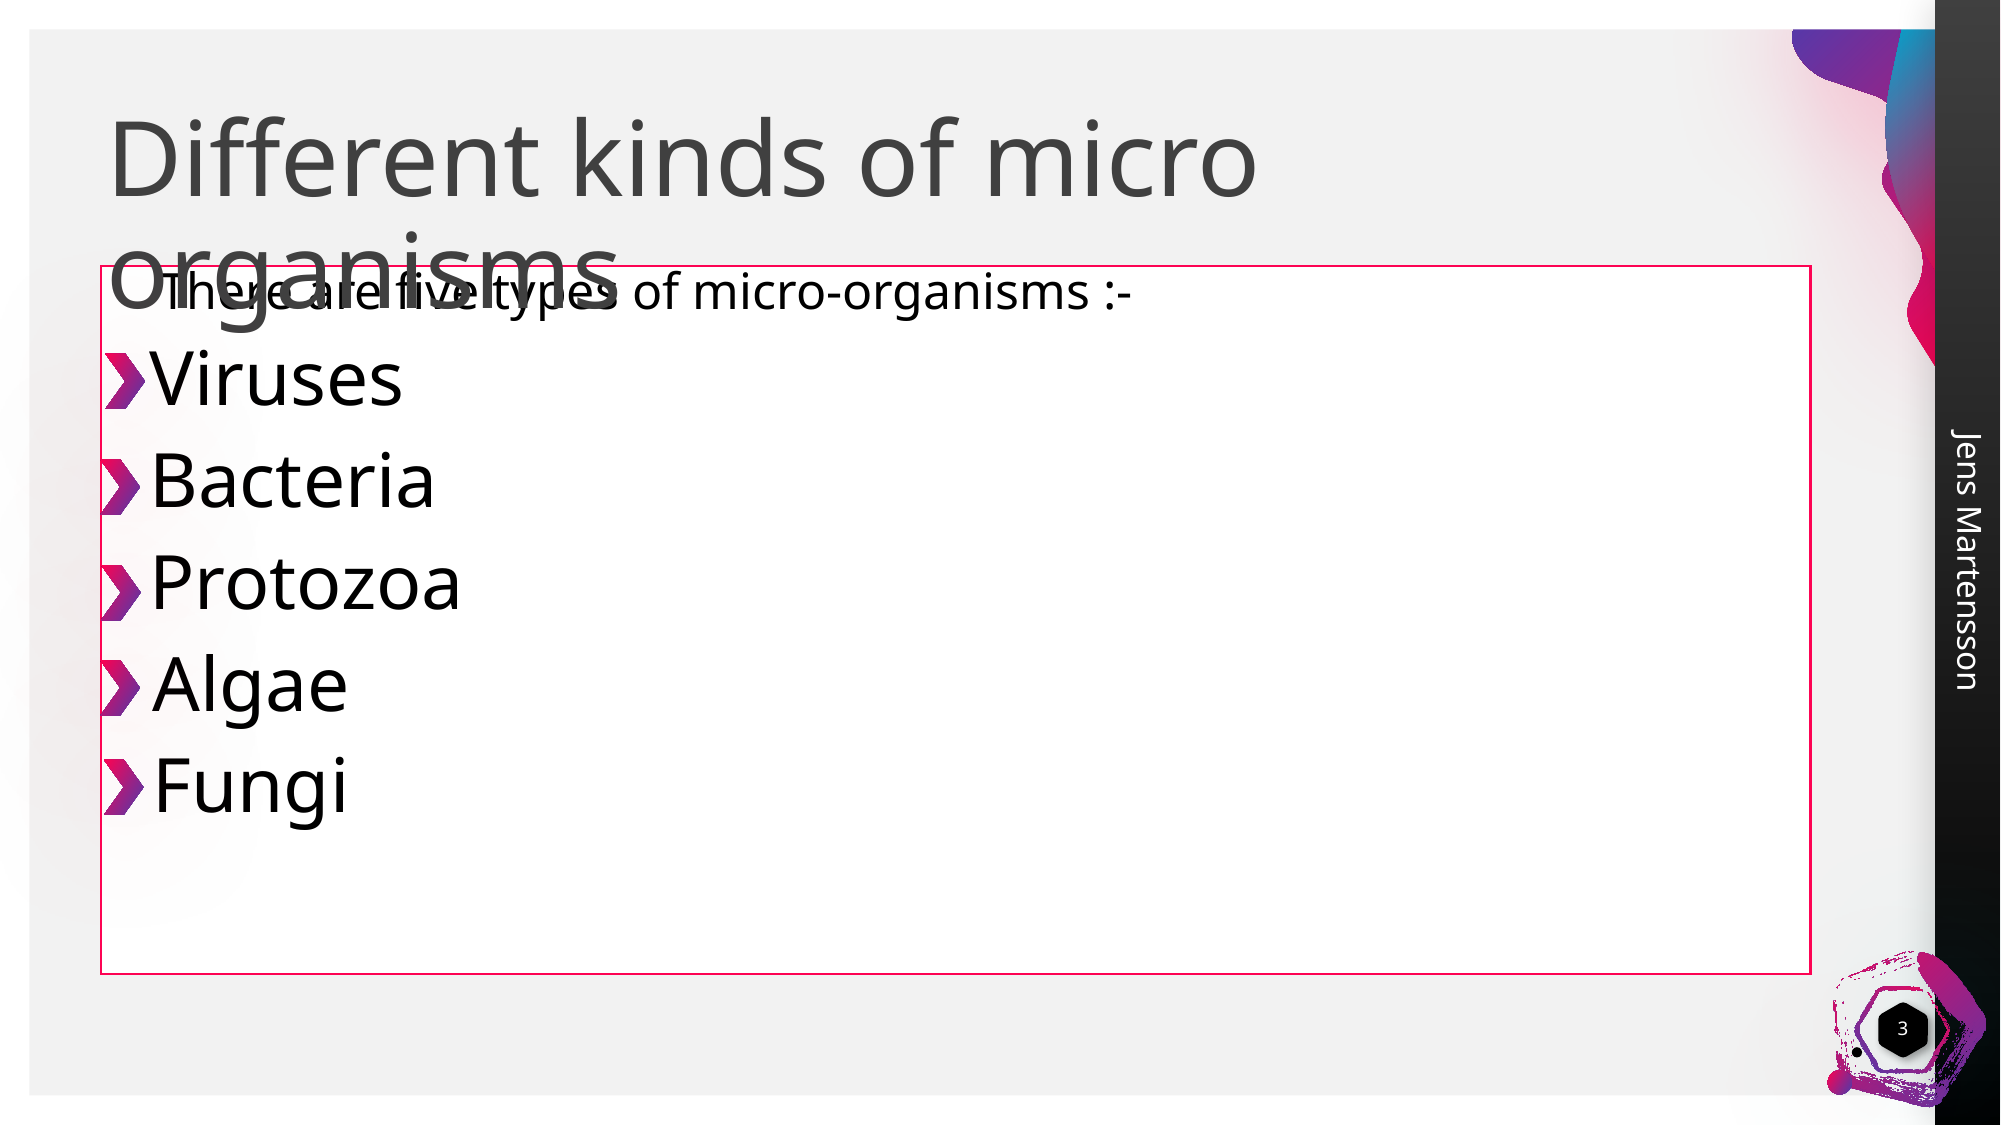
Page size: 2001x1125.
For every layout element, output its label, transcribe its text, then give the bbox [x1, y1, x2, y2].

text_box [98, 659, 142, 717]
slide_number 3 [1872, 1001, 1934, 1057]
text_box [99, 564, 142, 622]
title Different kinds of micro organisms [106, 106, 1790, 225]
text_box [102, 758, 145, 816]
text_box [98, 458, 142, 516]
text_box [103, 352, 147, 410]
list There are five types of micro-organisms :- Viruses Bacteria Protozoa Algae Fungi [100, 265, 1812, 975]
